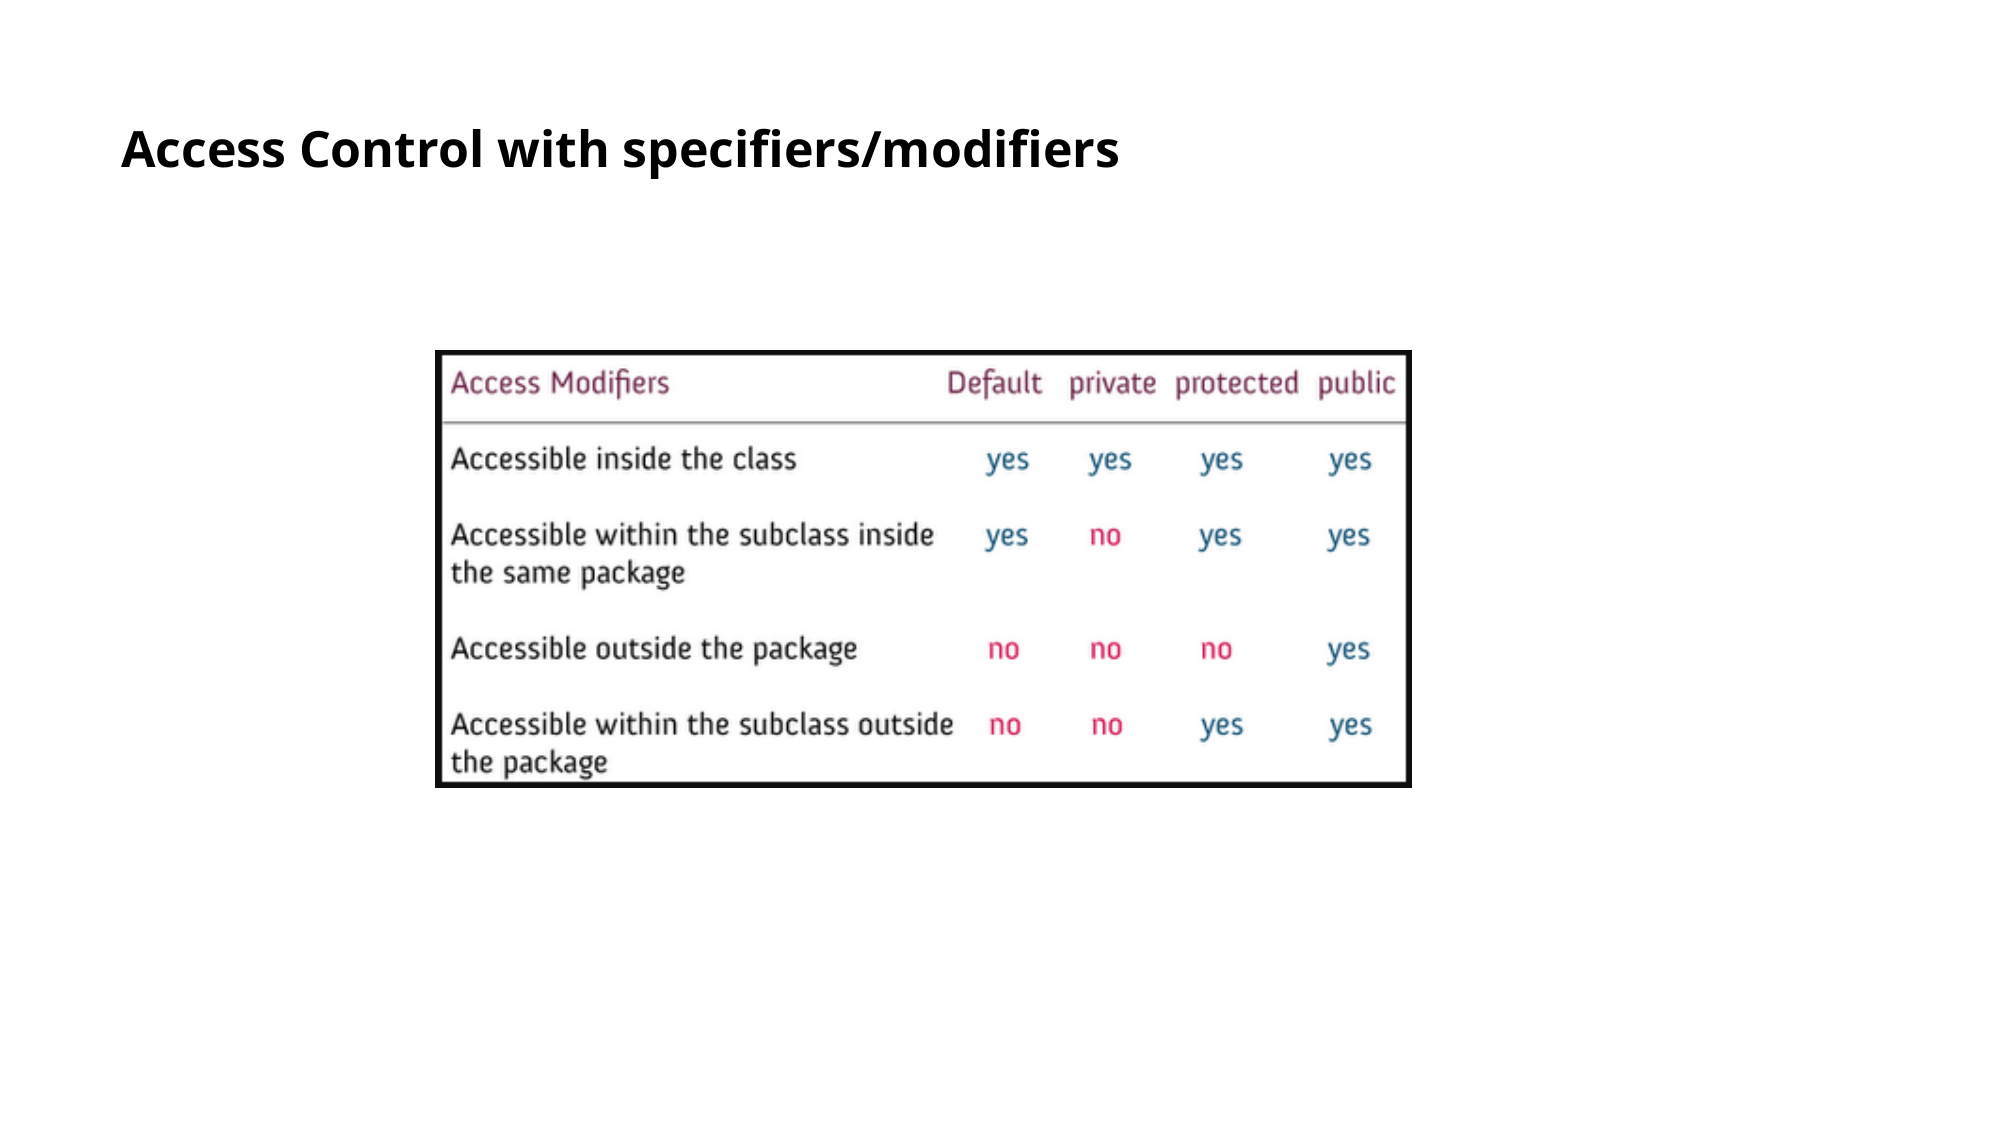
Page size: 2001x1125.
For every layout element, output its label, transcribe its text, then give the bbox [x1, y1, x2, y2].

title Access Control with specifiers/modifiers [106, 42, 1832, 260]
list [435, 350, 1412, 788]
